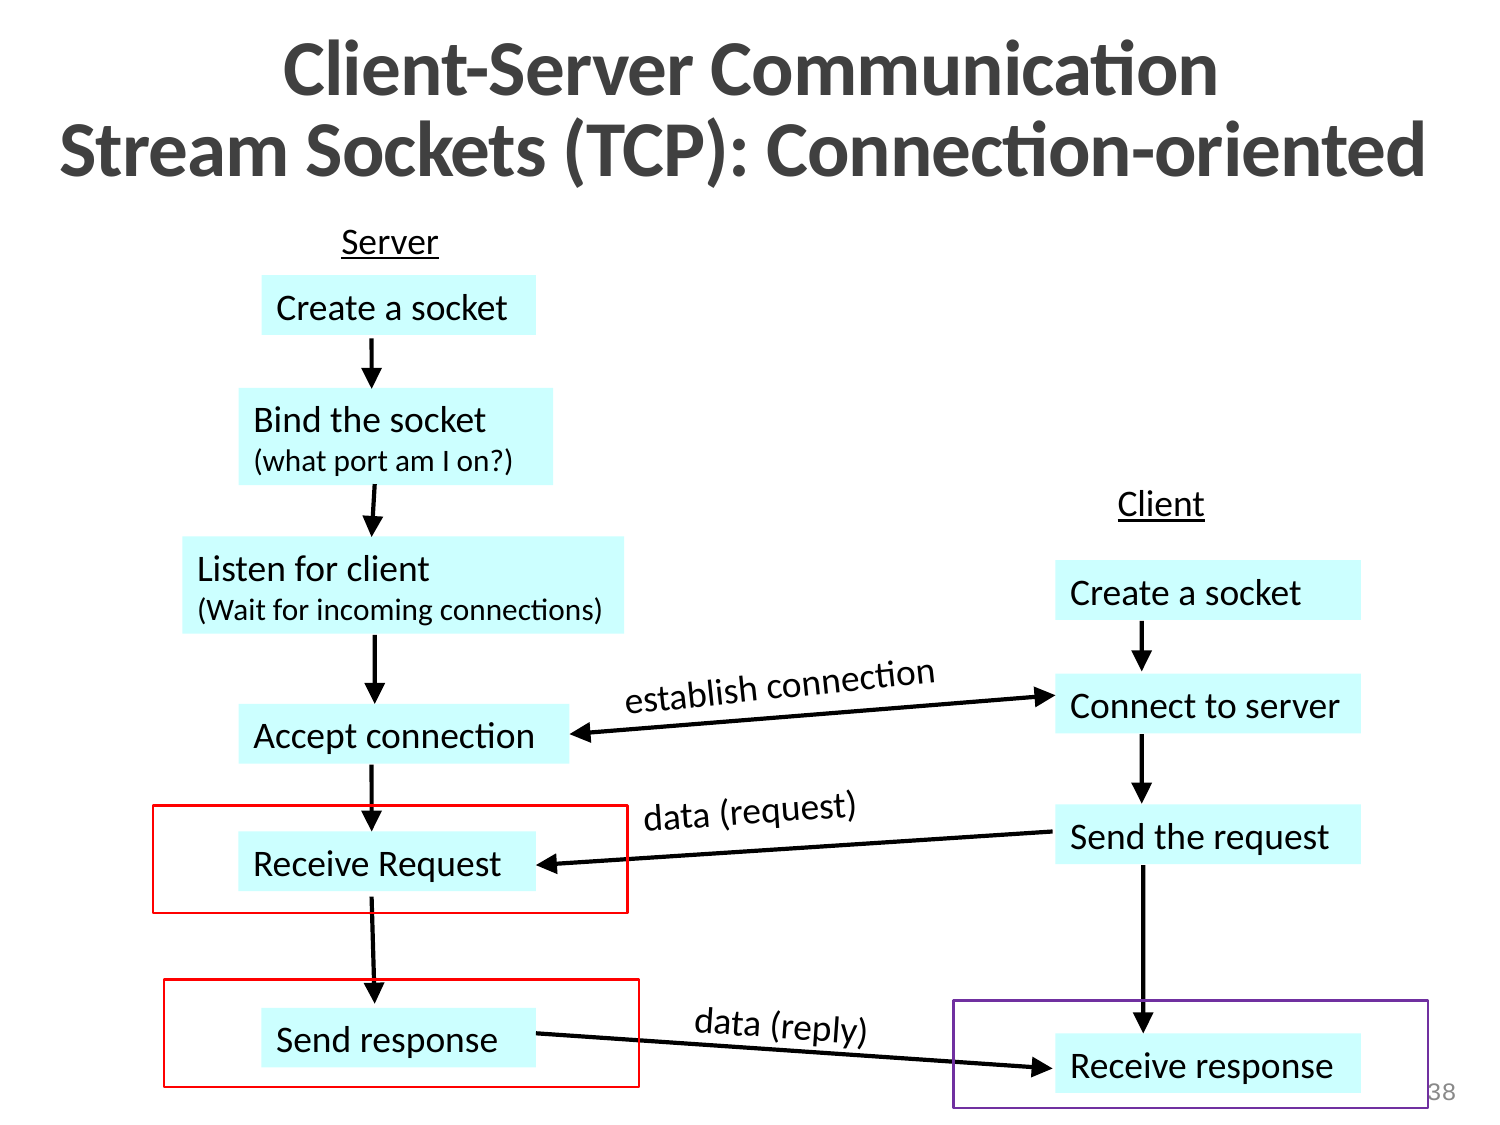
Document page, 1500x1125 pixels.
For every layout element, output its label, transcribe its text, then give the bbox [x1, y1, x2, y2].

text_box Bind the socket (what port am I on?) [238, 387, 554, 486]
text_box Client [1102, 471, 1221, 532]
title Client-Server Communication Stream Sockets (TCP): Connection-oriented [26, 12, 1477, 200]
text_box [362, 484, 384, 537]
text_box Listen for client (Wait for incoming connections) [182, 536, 625, 634]
text_box Send the request [1055, 804, 1361, 865]
text_box [163, 978, 640, 1088]
text_box [361, 338, 382, 389]
text_box [364, 634, 386, 704]
text_box [651, 686, 1056, 728]
text_box [1131, 734, 1153, 804]
text_box Accept connection [238, 703, 570, 764]
text_box [569, 722, 612, 743]
text_box establish connection [606, 632, 985, 731]
text_box data (reply) [677, 986, 887, 1061]
text_box Create a socket [1055, 560, 1361, 620]
text_box [1131, 620, 1153, 672]
text_box data (request) [626, 770, 875, 848]
text_box [152, 804, 629, 914]
text_box Server [326, 209, 455, 269]
text_box Connect to server [1055, 673, 1361, 734]
slide_number 38 [1310, 1060, 1472, 1121]
text_box Create a socket [261, 275, 536, 335]
text_box [952, 999, 1429, 1109]
